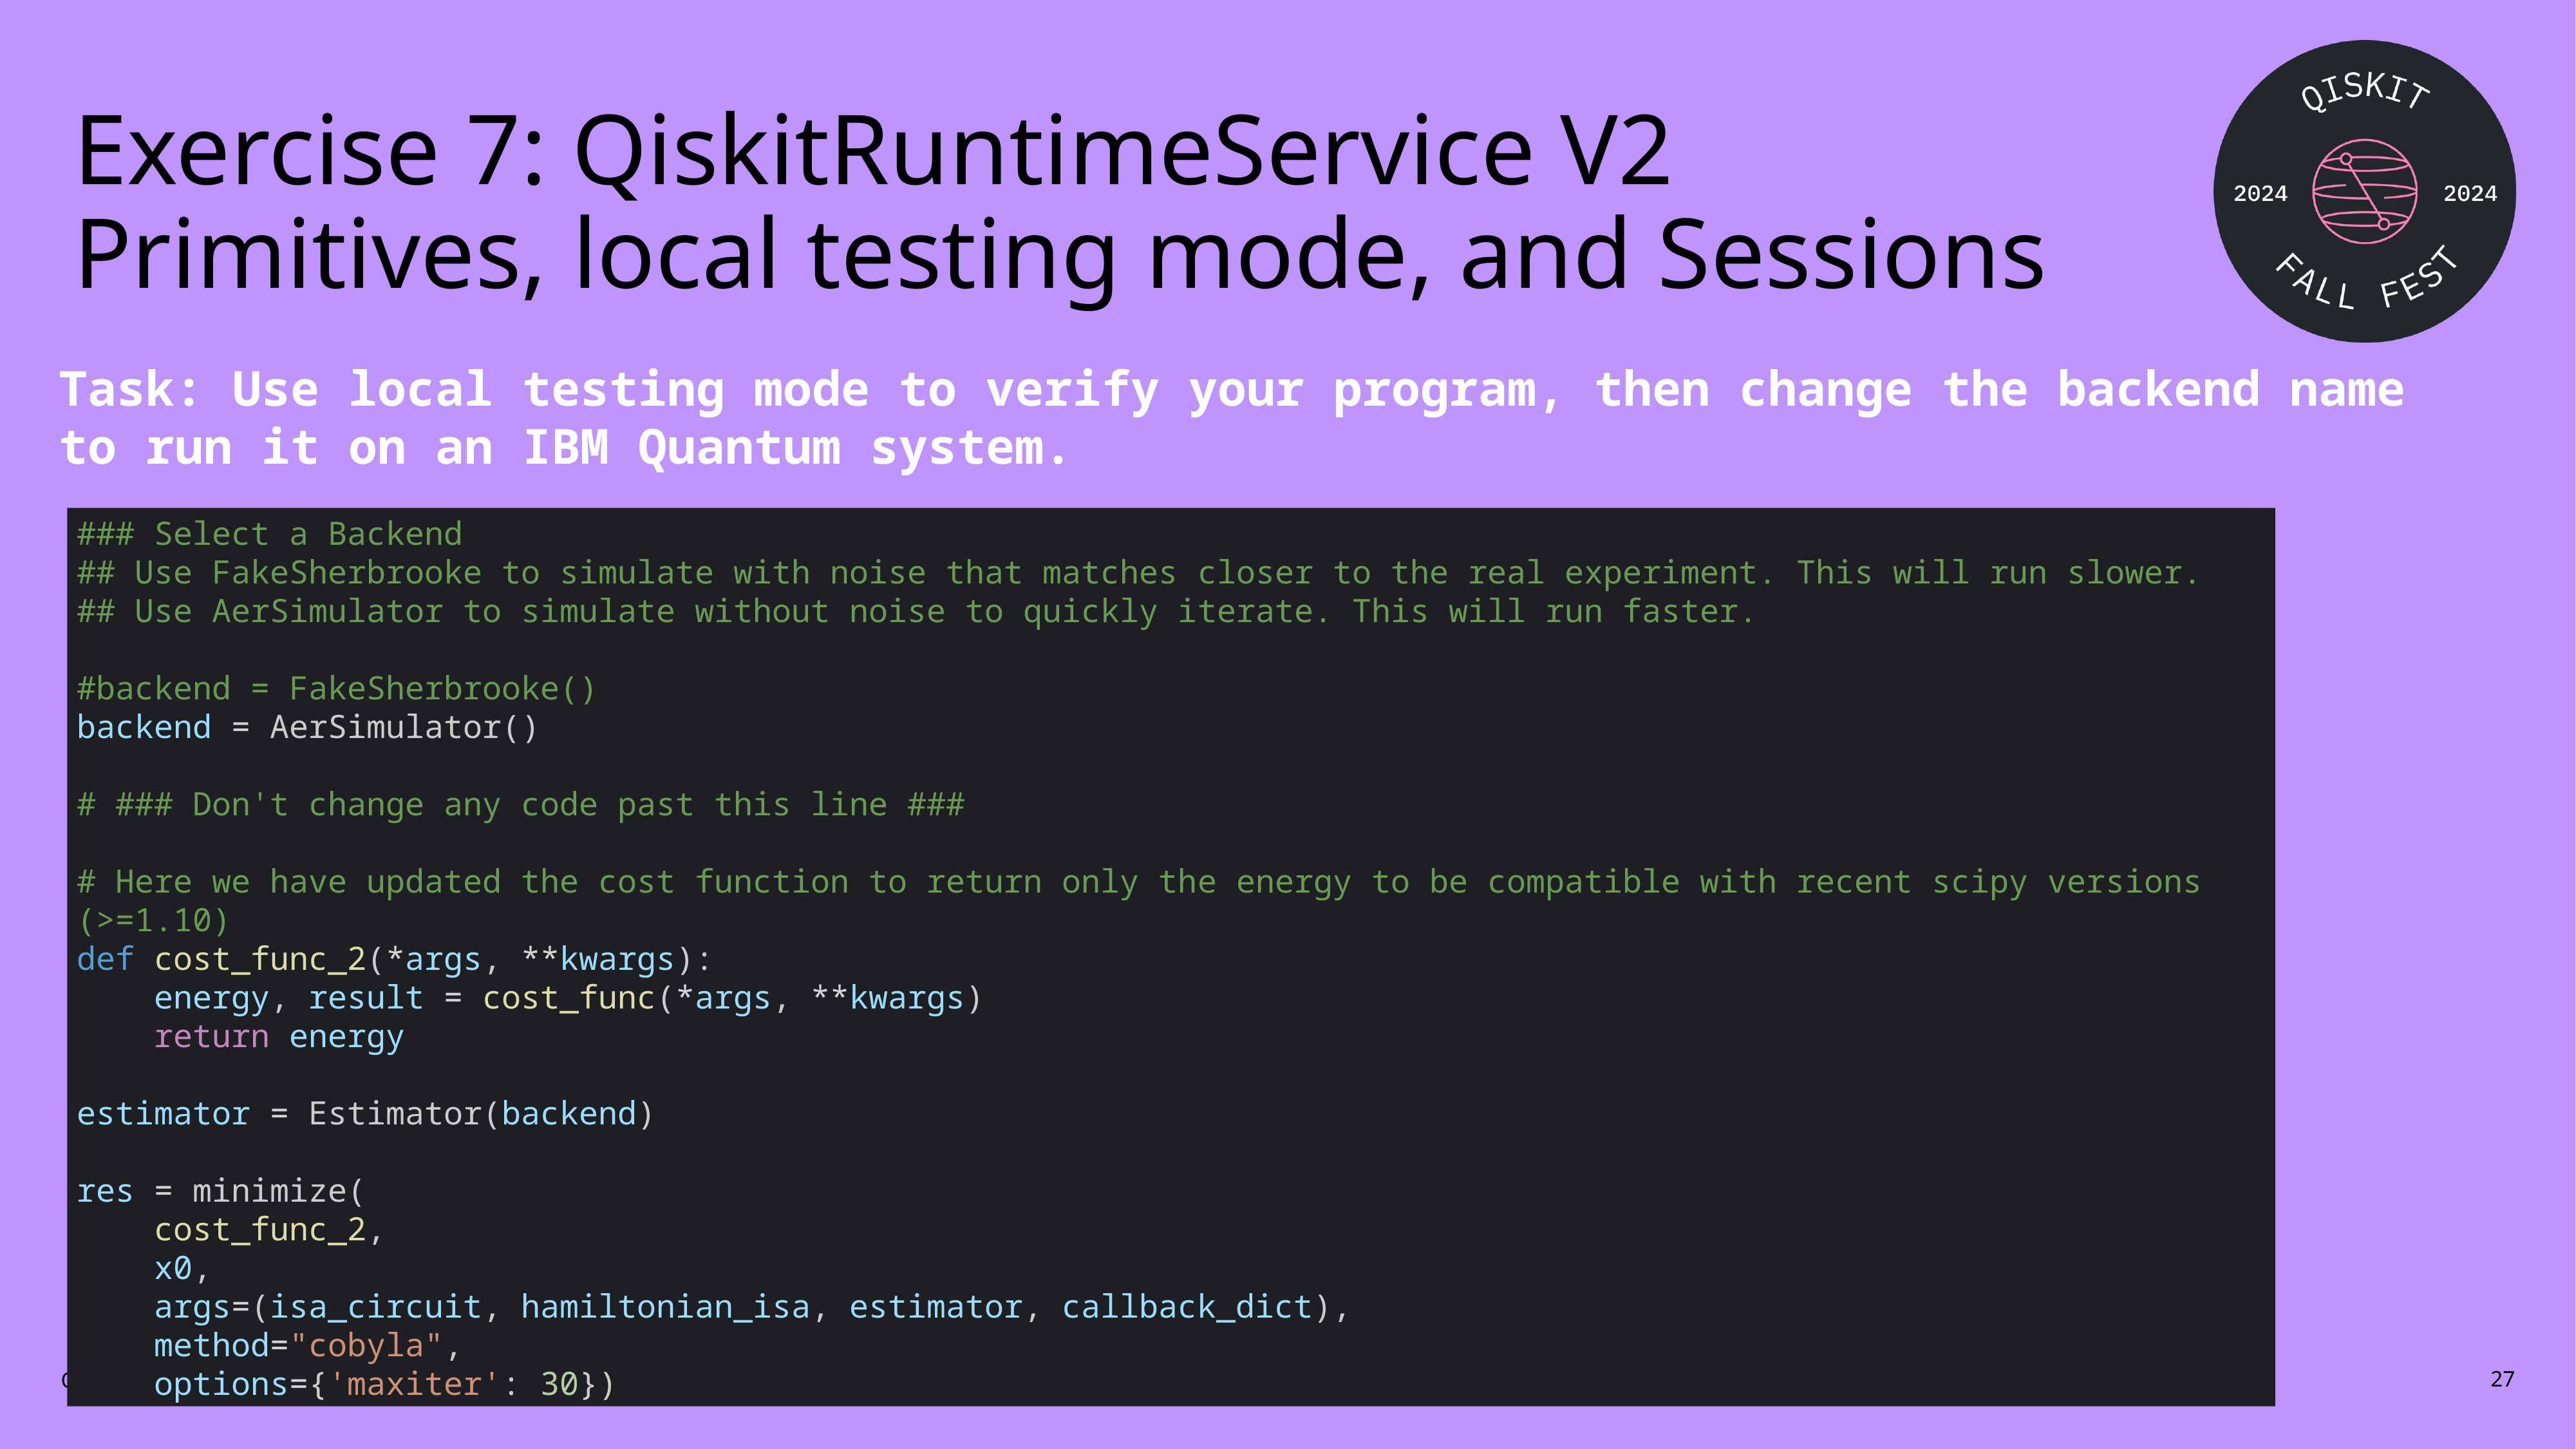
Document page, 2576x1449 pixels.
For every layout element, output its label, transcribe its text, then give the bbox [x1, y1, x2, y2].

footer Qiskit Fall Fest 2024 [61, 1352, 67, 1393]
title Exercise 7: QiskitRuntimeService V2 Primitives, local testing mode, and Sessions [73, 100, 2134, 283]
slide_number 27 [2486, 1366, 2515, 1394]
text_box Task: Use local testing mode to verify your program, then change the backend name to run it on an IBM Quantum system. [59, 357, 2409, 1271]
picture [2213, 40, 2516, 343]
text_box ### Select a Backend ## Use FakeSherbrooke to simulate with noise that matches closer to the real experiment. This will run slower. ## Use AerSimulator to simulate without noise to quickly iterate. This will run faster. #backend = FakeSherbrooke() backend = AerSimulator() # ### Don't change any code past this line ### # Here we have updated the cost function to return only the energy to be compatible with recent scipy versions (>=1.10) def cost_func_2(*args, **kwargs): energy, result = cost_func(*args, **kwargs) return energy estimator = Estimator(backend) res = minimize( cost_func_2, x0, args=(isa_circuit, hamiltonian_isa, estimator, callback_dict), method="cobyla", options={'maxiter': 30}) [67, 507, 2275, 1406]
